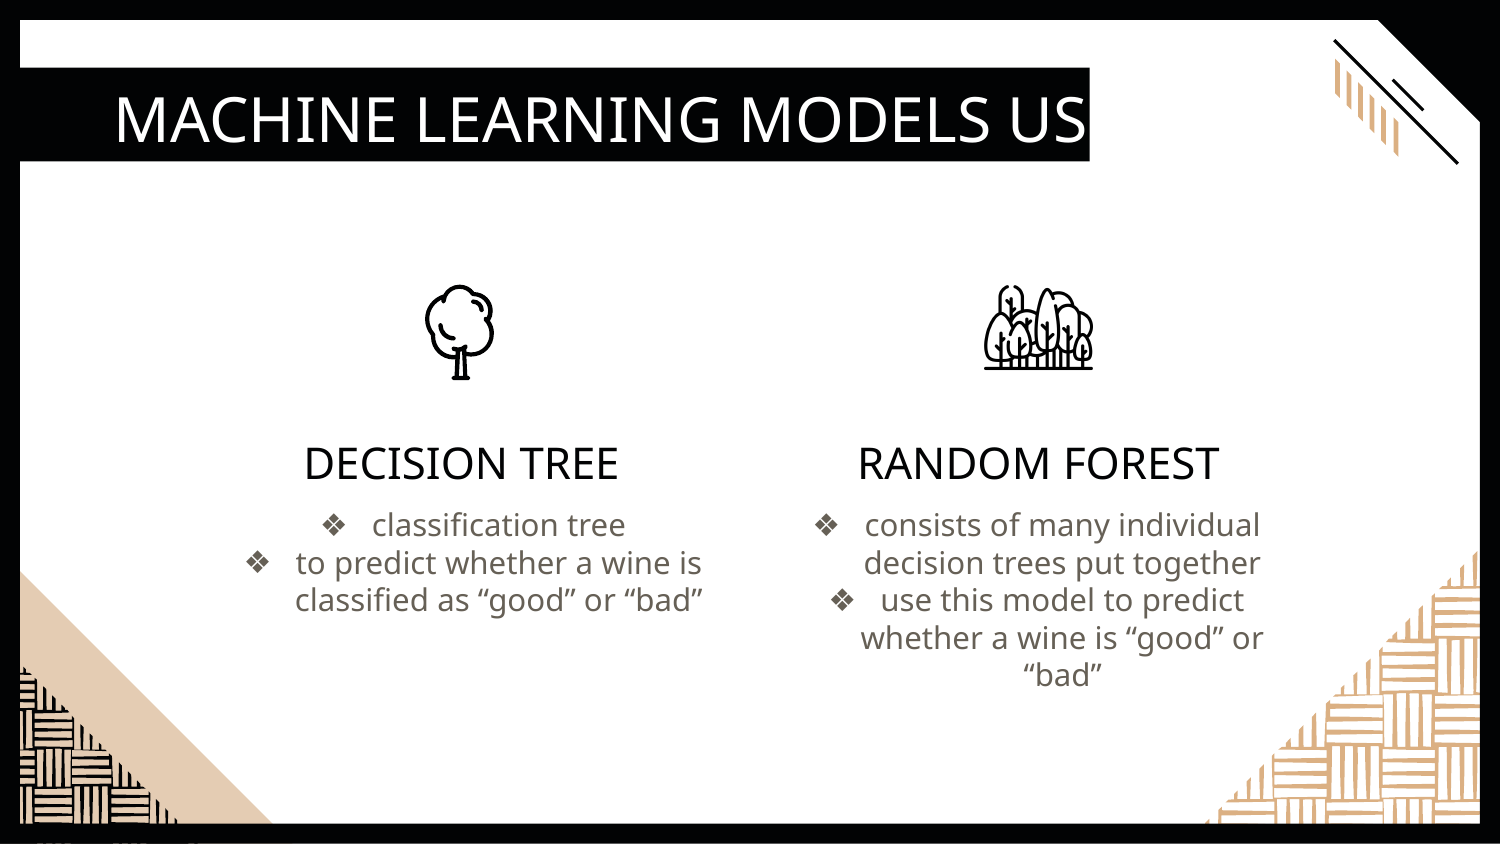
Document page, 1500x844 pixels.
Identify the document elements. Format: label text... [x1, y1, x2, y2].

list classification tree to predict whether a wine is classified as “good” or “bad” [203, 504, 720, 668]
title MACHINE LEARNING MODELS USED [98, 70, 1378, 165]
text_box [425, 285, 494, 380]
picture [983, 273, 1093, 383]
list consists of many individual decision trees put together use this model to predict whether a wine is “good” or “bad” [767, 490, 1283, 736]
title RANDOM FOREST [780, 415, 1296, 504]
title DECISION TREE [203, 415, 720, 504]
